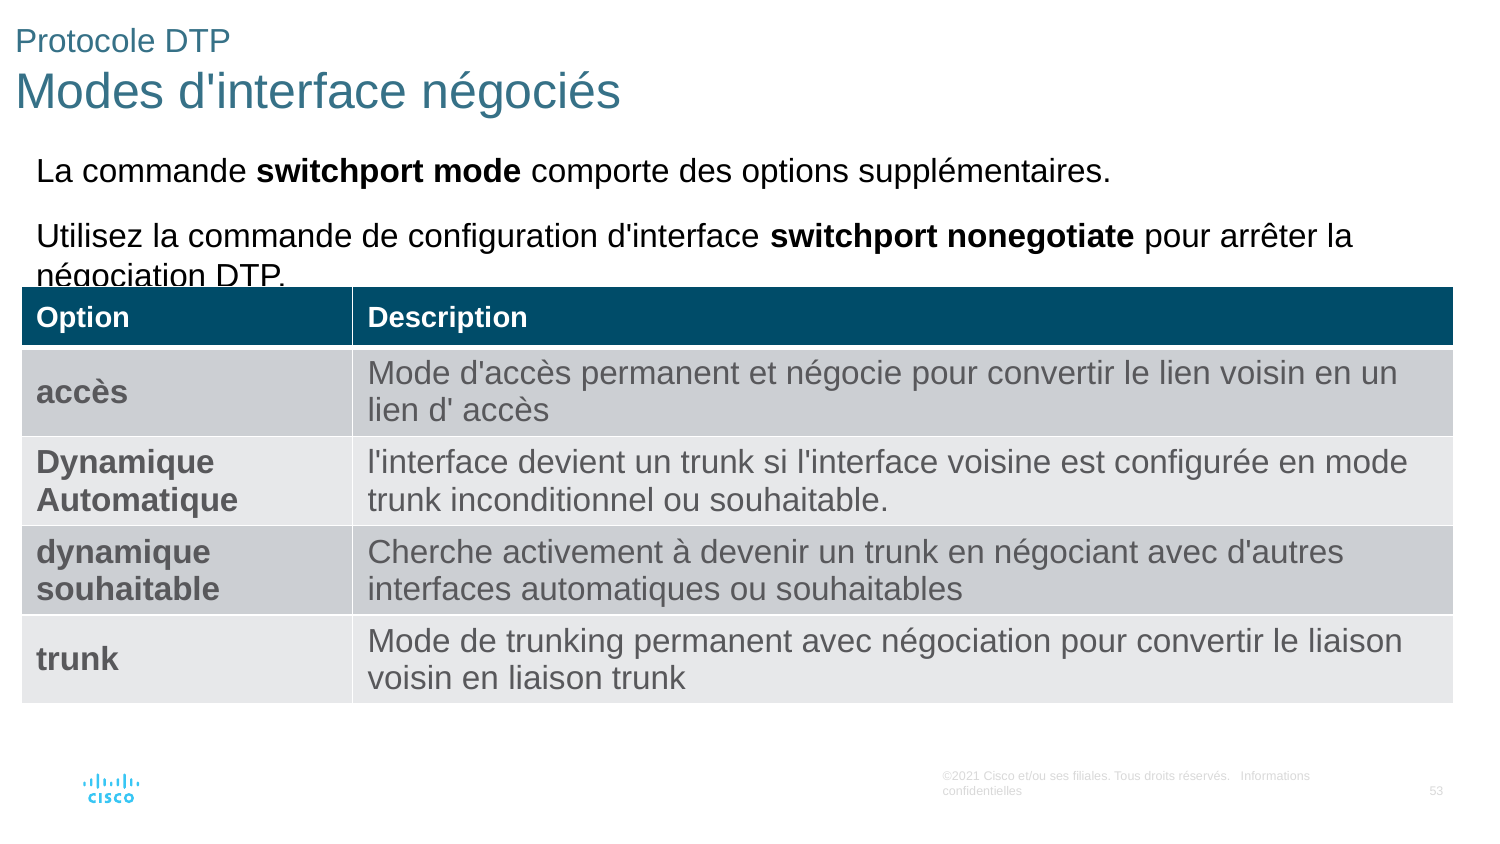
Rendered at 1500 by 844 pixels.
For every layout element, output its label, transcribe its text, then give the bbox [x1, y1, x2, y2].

table_cell Mode de trunking permanent avec négociation pour convertir le liaison voisin en liaison trunk [353, 616, 1453, 703]
table_cell Mode d'accès permanent et négocie pour convertir le lien voisin en un lien d' accès [353, 350, 1453, 436]
table_cell l'interface devient un trunk si l'interface voisine est configurée en mode trunk inconditionnel ou souhaitable. [353, 437, 1453, 525]
table_header Option [22, 287, 352, 345]
table_cell trunk [22, 616, 352, 703]
list La commande switchport mode comporte des options supplémentaires. Utilisez la commande de configuration d'interface switchport nonegotiate pour arrêter la négociation DTP. [21, 142, 1474, 274]
table_header Description [353, 287, 1453, 345]
title Protocole DTP Modes d'interface négociés [0, 6, 1500, 131]
table_cell Cherche activement à devenir un trunk en négociant avec d'autres interfaces automatiques ou souhaitables [353, 526, 1453, 614]
table_cell Dynamique Automatique [22, 437, 352, 525]
table_cell accès [22, 350, 352, 436]
table_cell dynamique souhaitable [22, 526, 352, 614]
